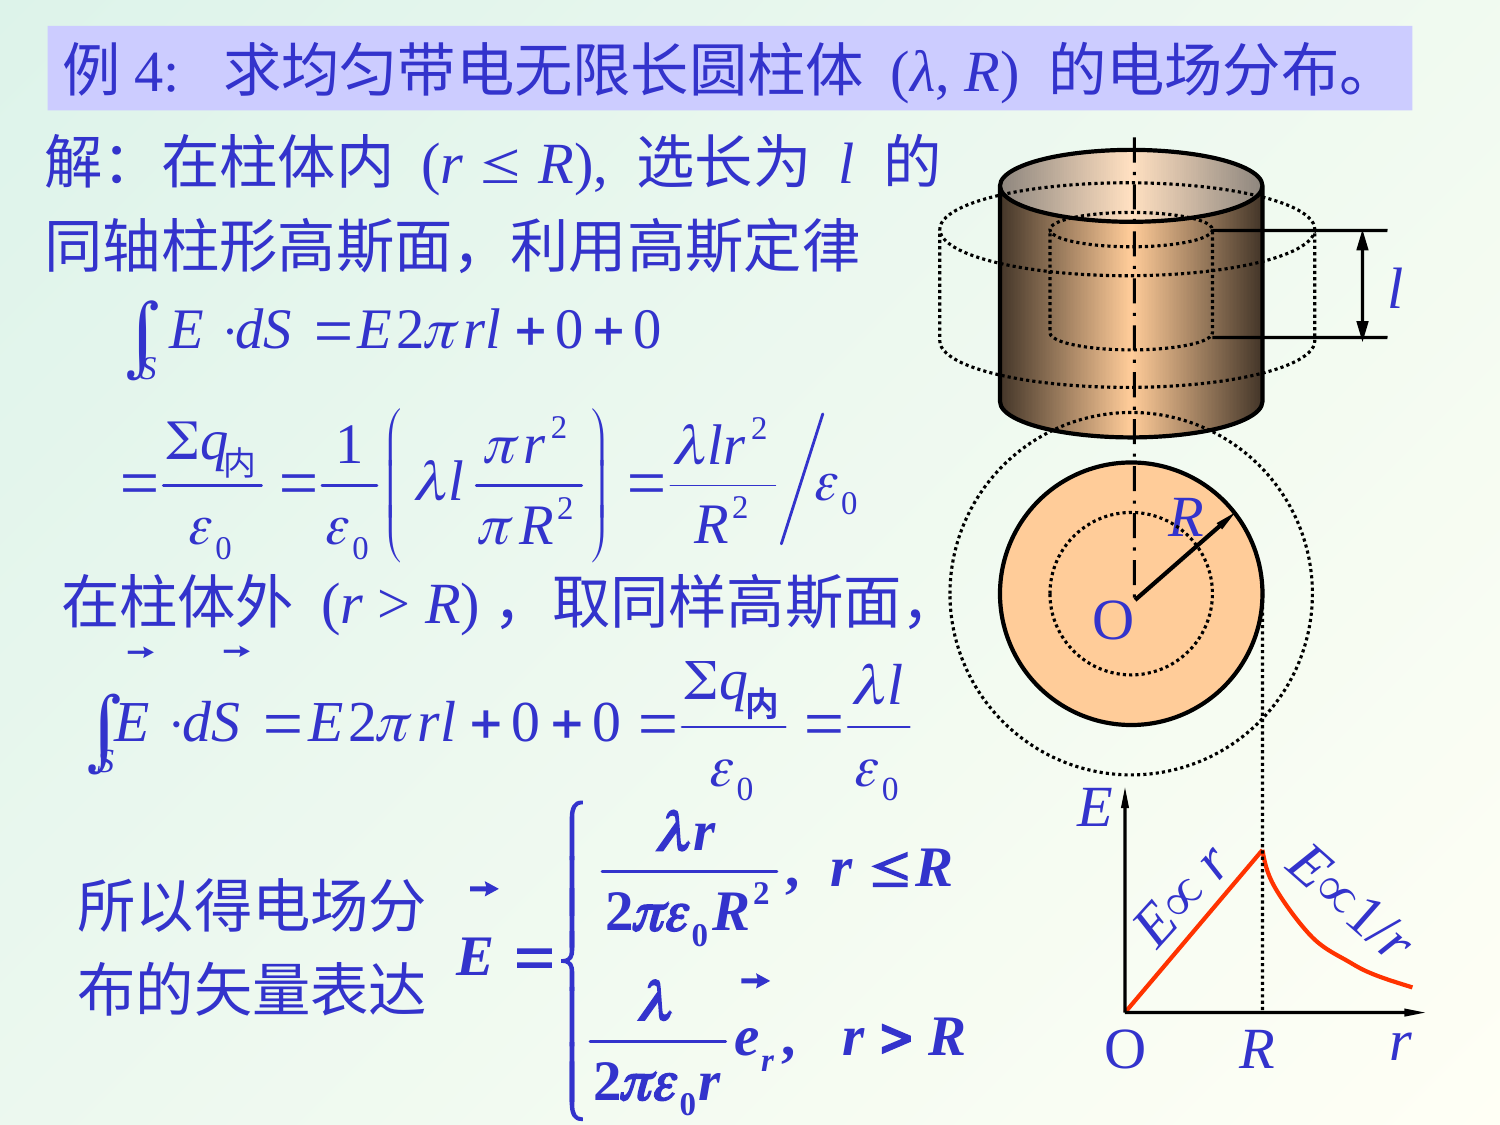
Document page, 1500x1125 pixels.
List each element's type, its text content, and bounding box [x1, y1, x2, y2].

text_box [1088, 994, 1219, 1088]
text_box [939, 182, 1316, 776]
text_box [1224, 785, 1291, 1088]
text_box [999, 149, 1263, 181]
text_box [62, 788, 975, 1125]
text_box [58, 557, 963, 791]
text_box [1062, 785, 1129, 1013]
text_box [109, 278, 871, 555]
text_box [1399, 978, 1413, 988]
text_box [1294, 994, 1429, 1088]
text_box E1/r [1295, 809, 1449, 990]
text_box 解：在柱体内 (r  R), 选长为 l 的 同轴柱形高斯面，利用高斯定律 [29, 103, 957, 287]
text_box E r [1133, 810, 1219, 974]
text_box 例4: 求均匀带电无限长圆柱体 (λ, R) 的电场分布。 [47, 25, 1413, 111]
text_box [1212, 229, 1438, 343]
text_box [1295, 905, 1376, 976]
